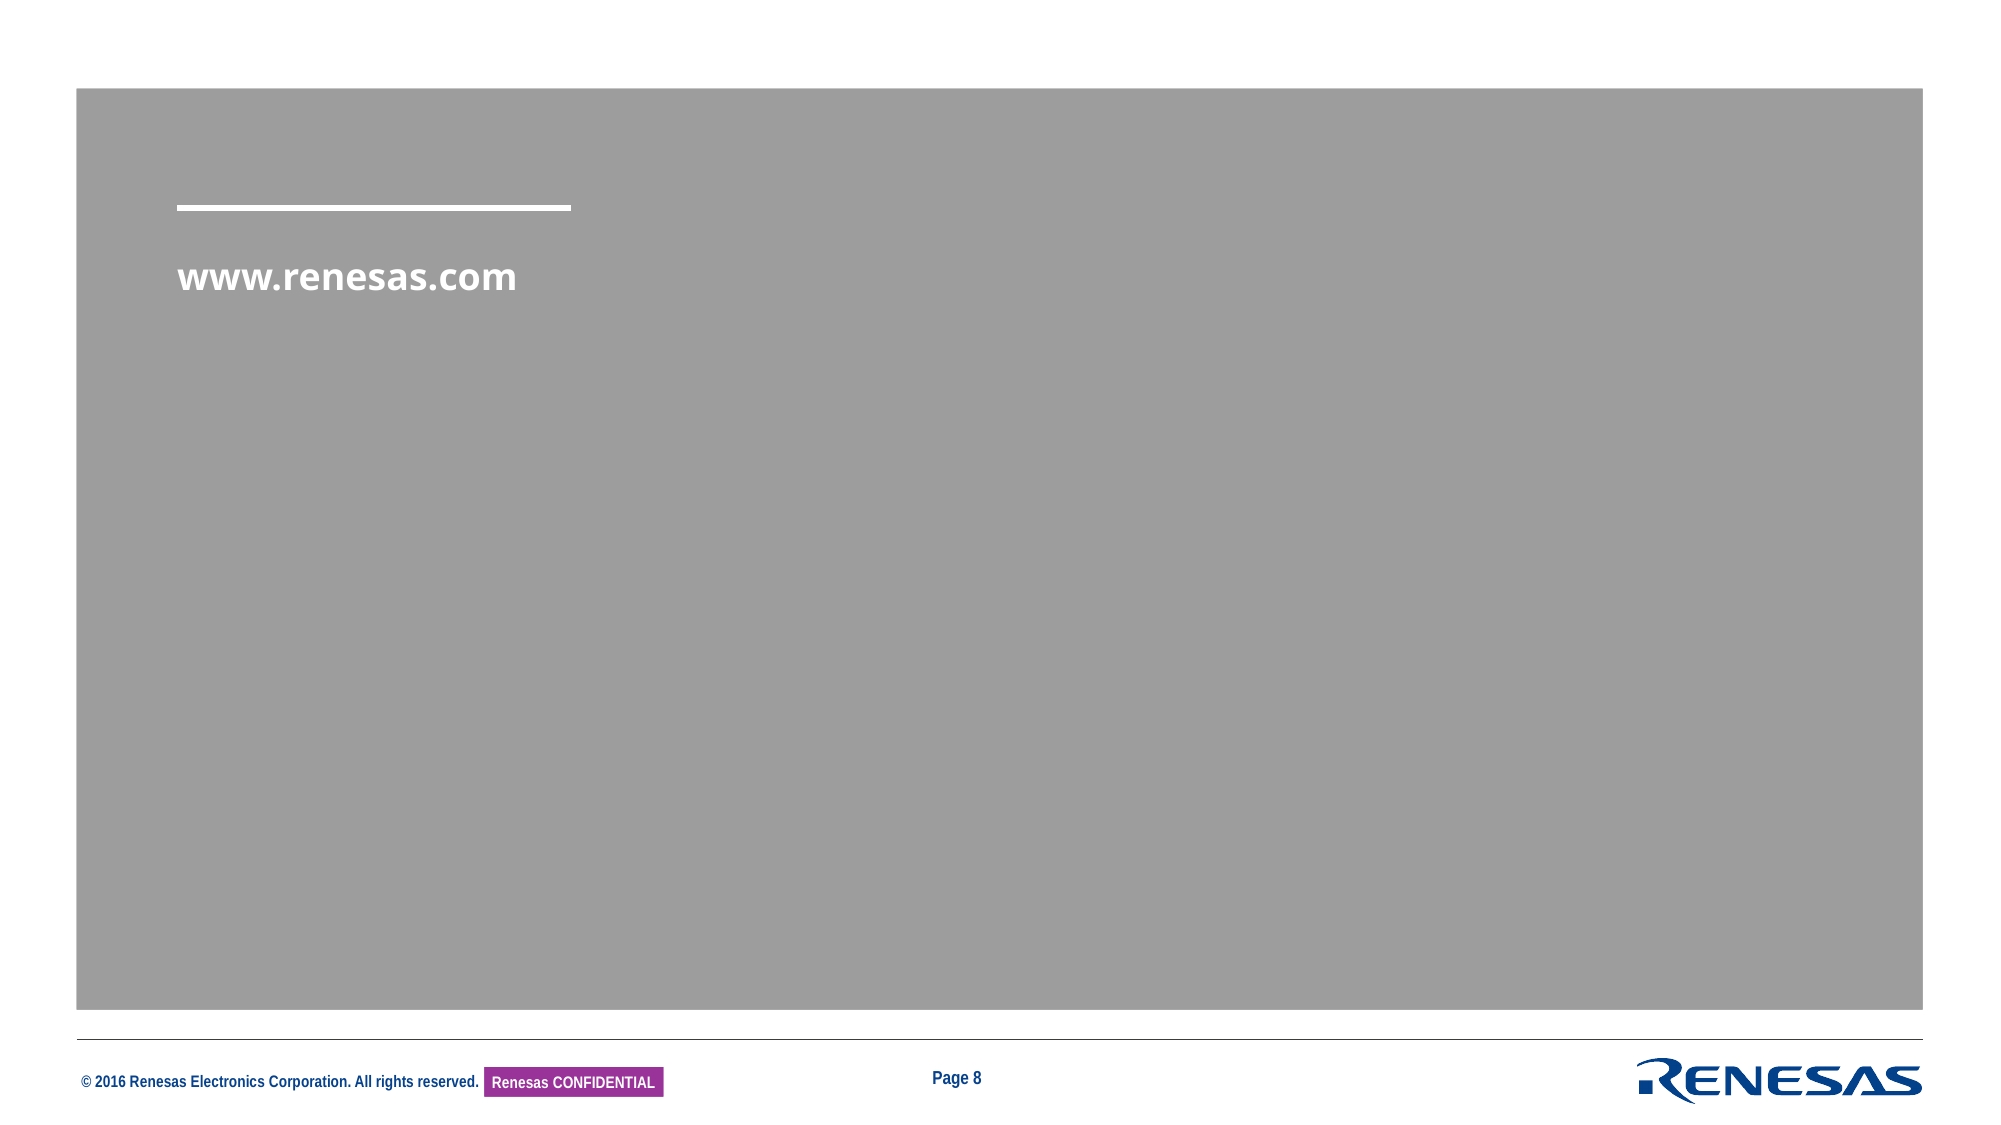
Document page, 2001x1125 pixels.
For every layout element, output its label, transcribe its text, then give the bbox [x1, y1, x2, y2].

list www.renesas.com [177, 243, 1044, 296]
picture [1637, 1058, 1922, 1104]
